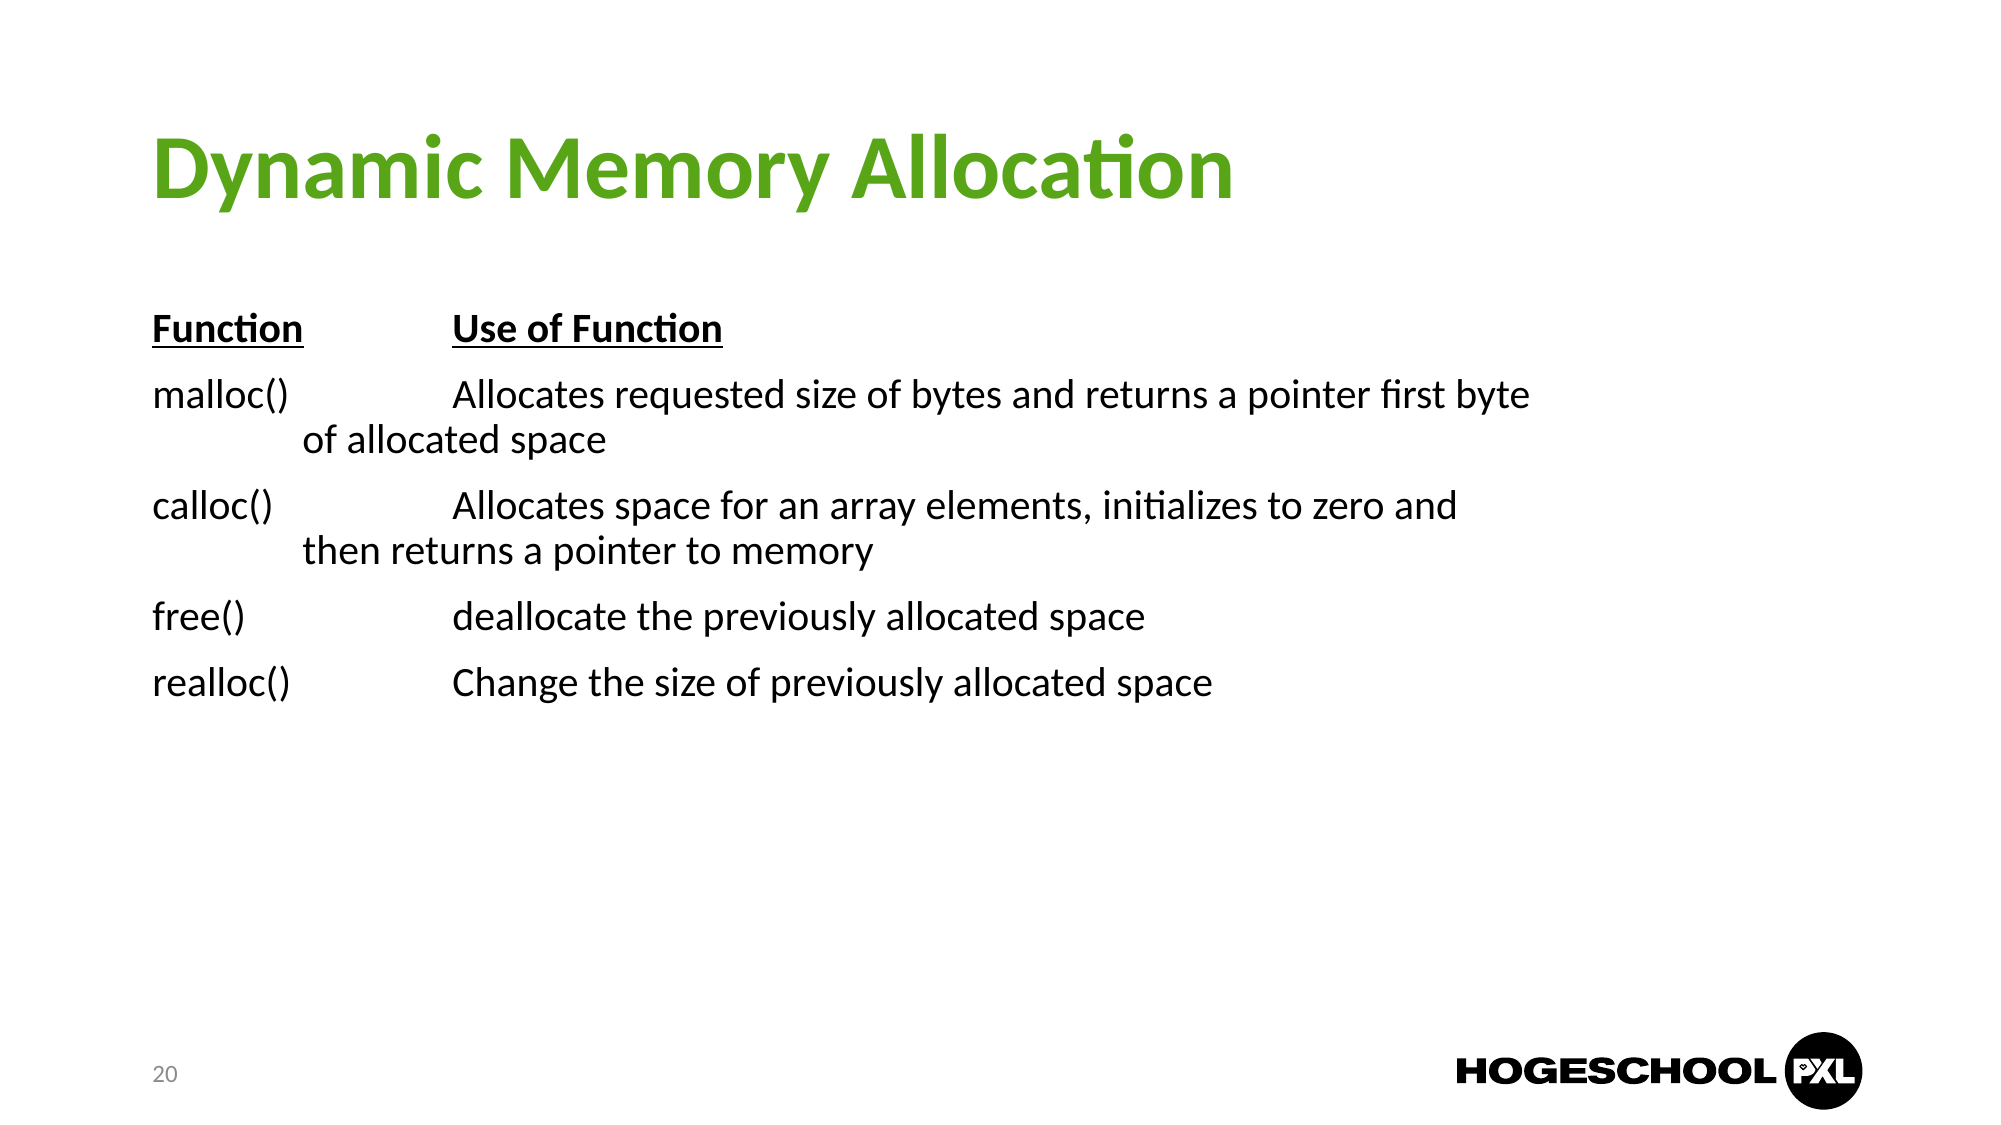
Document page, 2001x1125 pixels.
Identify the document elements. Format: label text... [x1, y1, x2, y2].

slide_number 20 [137, 1042, 369, 1103]
title Dynamic Memory Allocation [137, 59, 1863, 278]
list Function Use of Function malloc() Allocates requested size of bytes and returns a pointer first byte of allocated space calloc() Allocates space for an array elements, initializes to zero and then returns a pointer to memory free() deallocate the previously allocated space realloc() Change the size of previously allocated space [137, 299, 1863, 1014]
